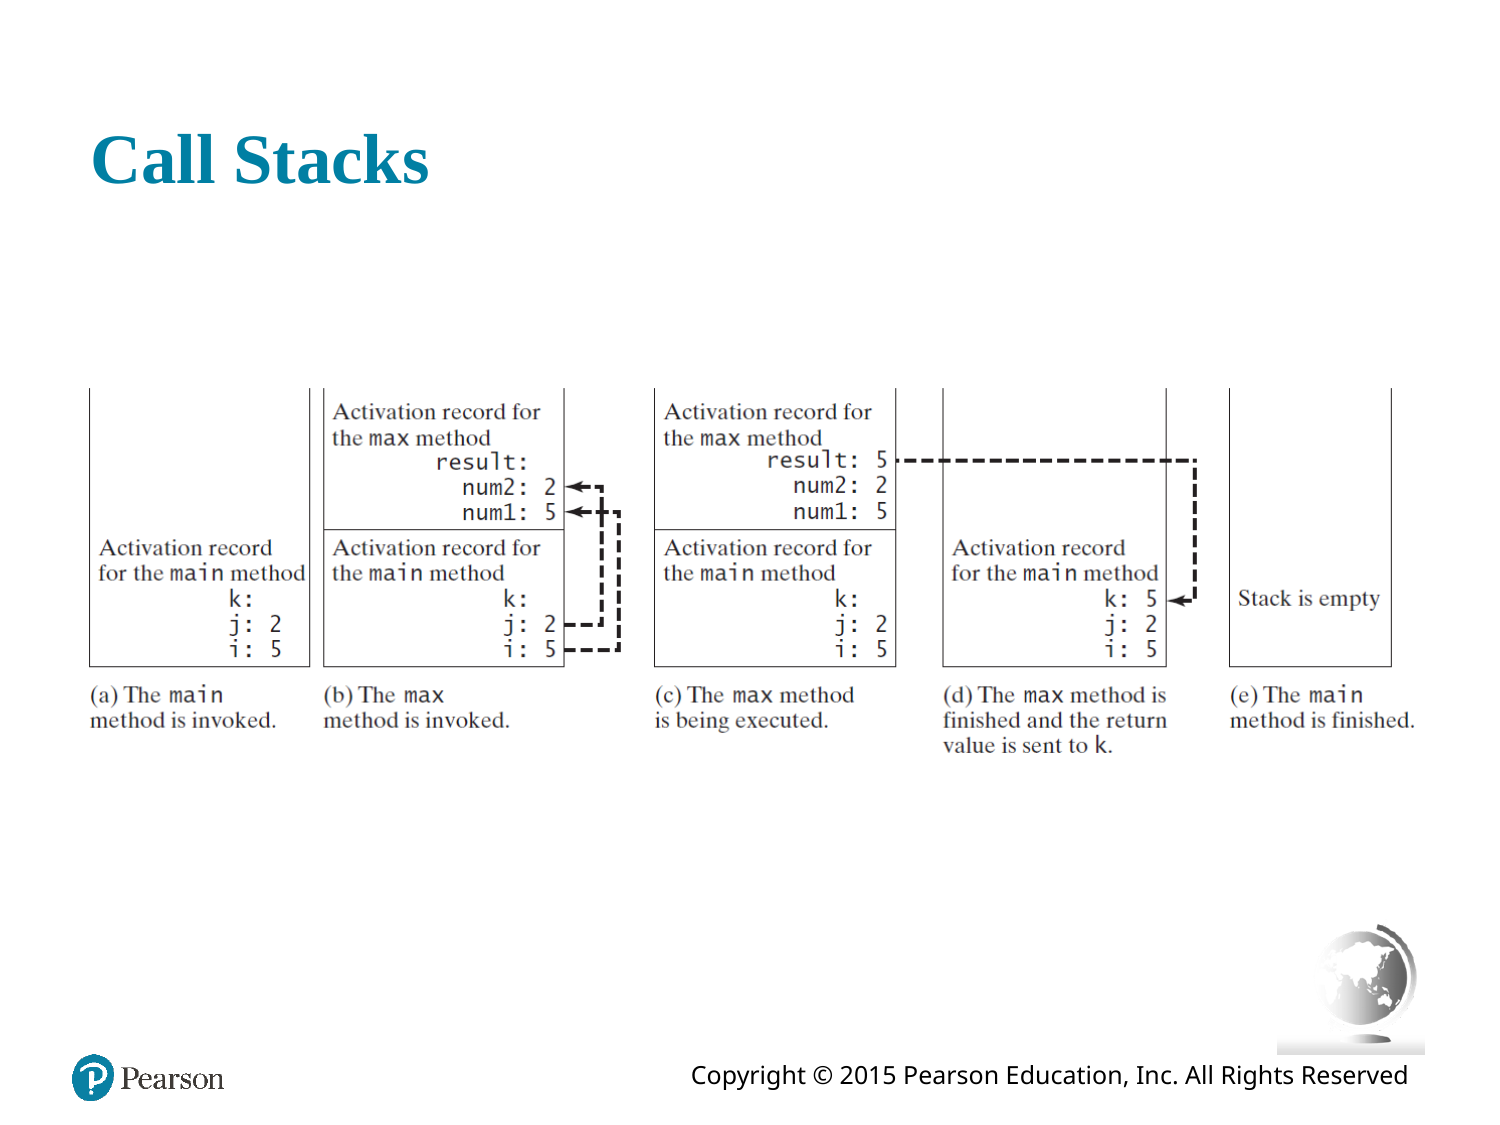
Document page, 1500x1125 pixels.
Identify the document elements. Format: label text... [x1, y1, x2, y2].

picture [81, 1063, 106, 1088]
title Call Stacks [75, 37, 1425, 213]
picture [72, 1054, 88, 1070]
picture [99, 1054, 224, 1101]
picture [79, 374, 1421, 766]
picture [1277, 919, 1425, 1055]
picture [72, 1088, 82, 1101]
